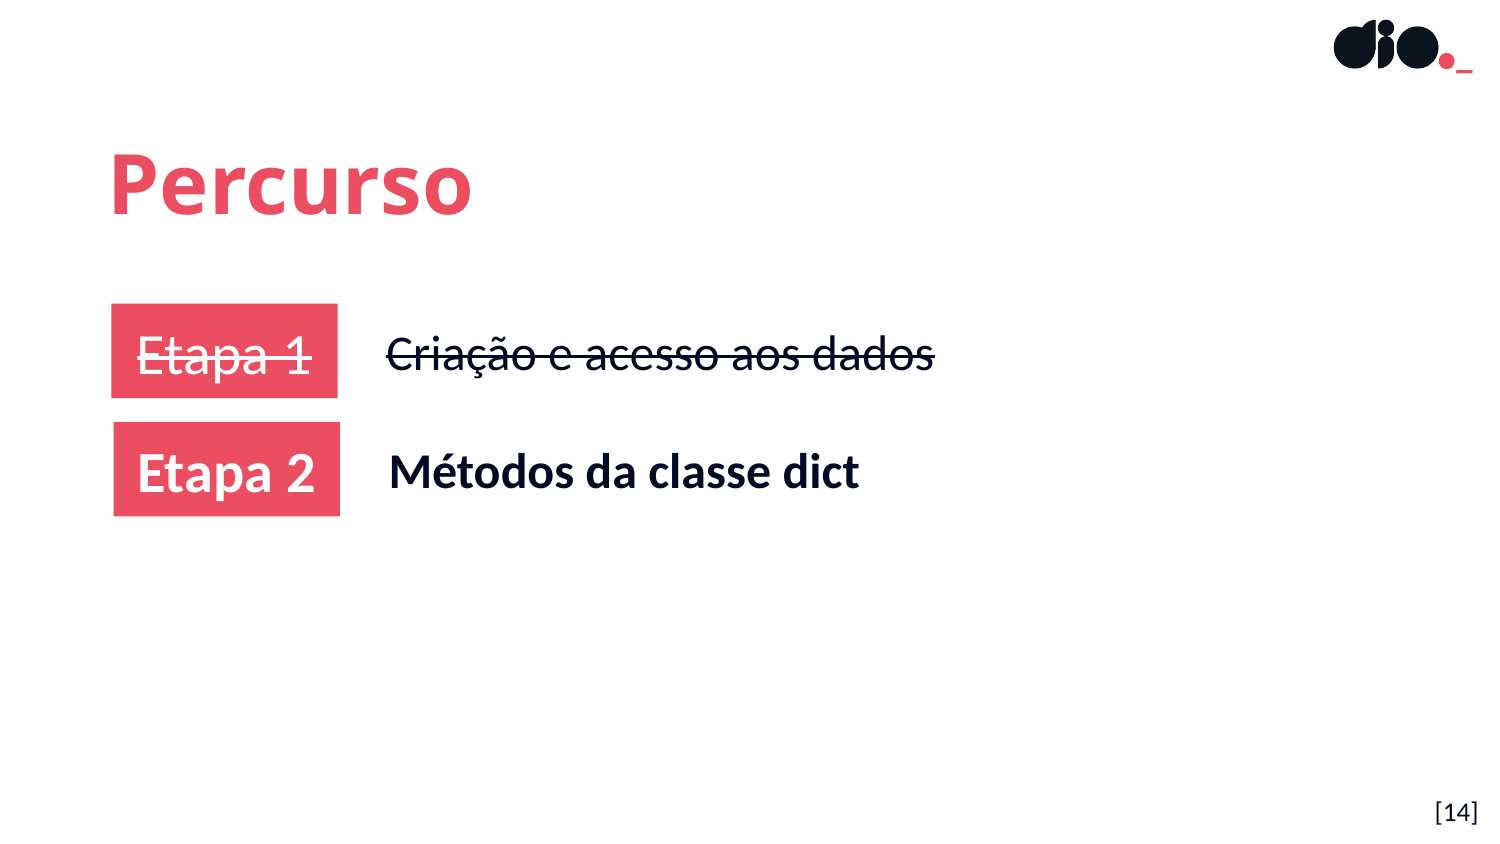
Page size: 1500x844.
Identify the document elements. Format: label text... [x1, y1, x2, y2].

slide_number [‹#›] [1403, 779, 1494, 844]
picture [1333, 19, 1473, 74]
text_box Percurso [92, 104, 1309, 243]
text_box Etapa 1 [111, 303, 338, 399]
text_box Métodos da classe dict [373, 431, 1387, 507]
text_box Etapa 2 [113, 421, 340, 517]
text_box Criação e acesso aos dados [371, 313, 1384, 389]
